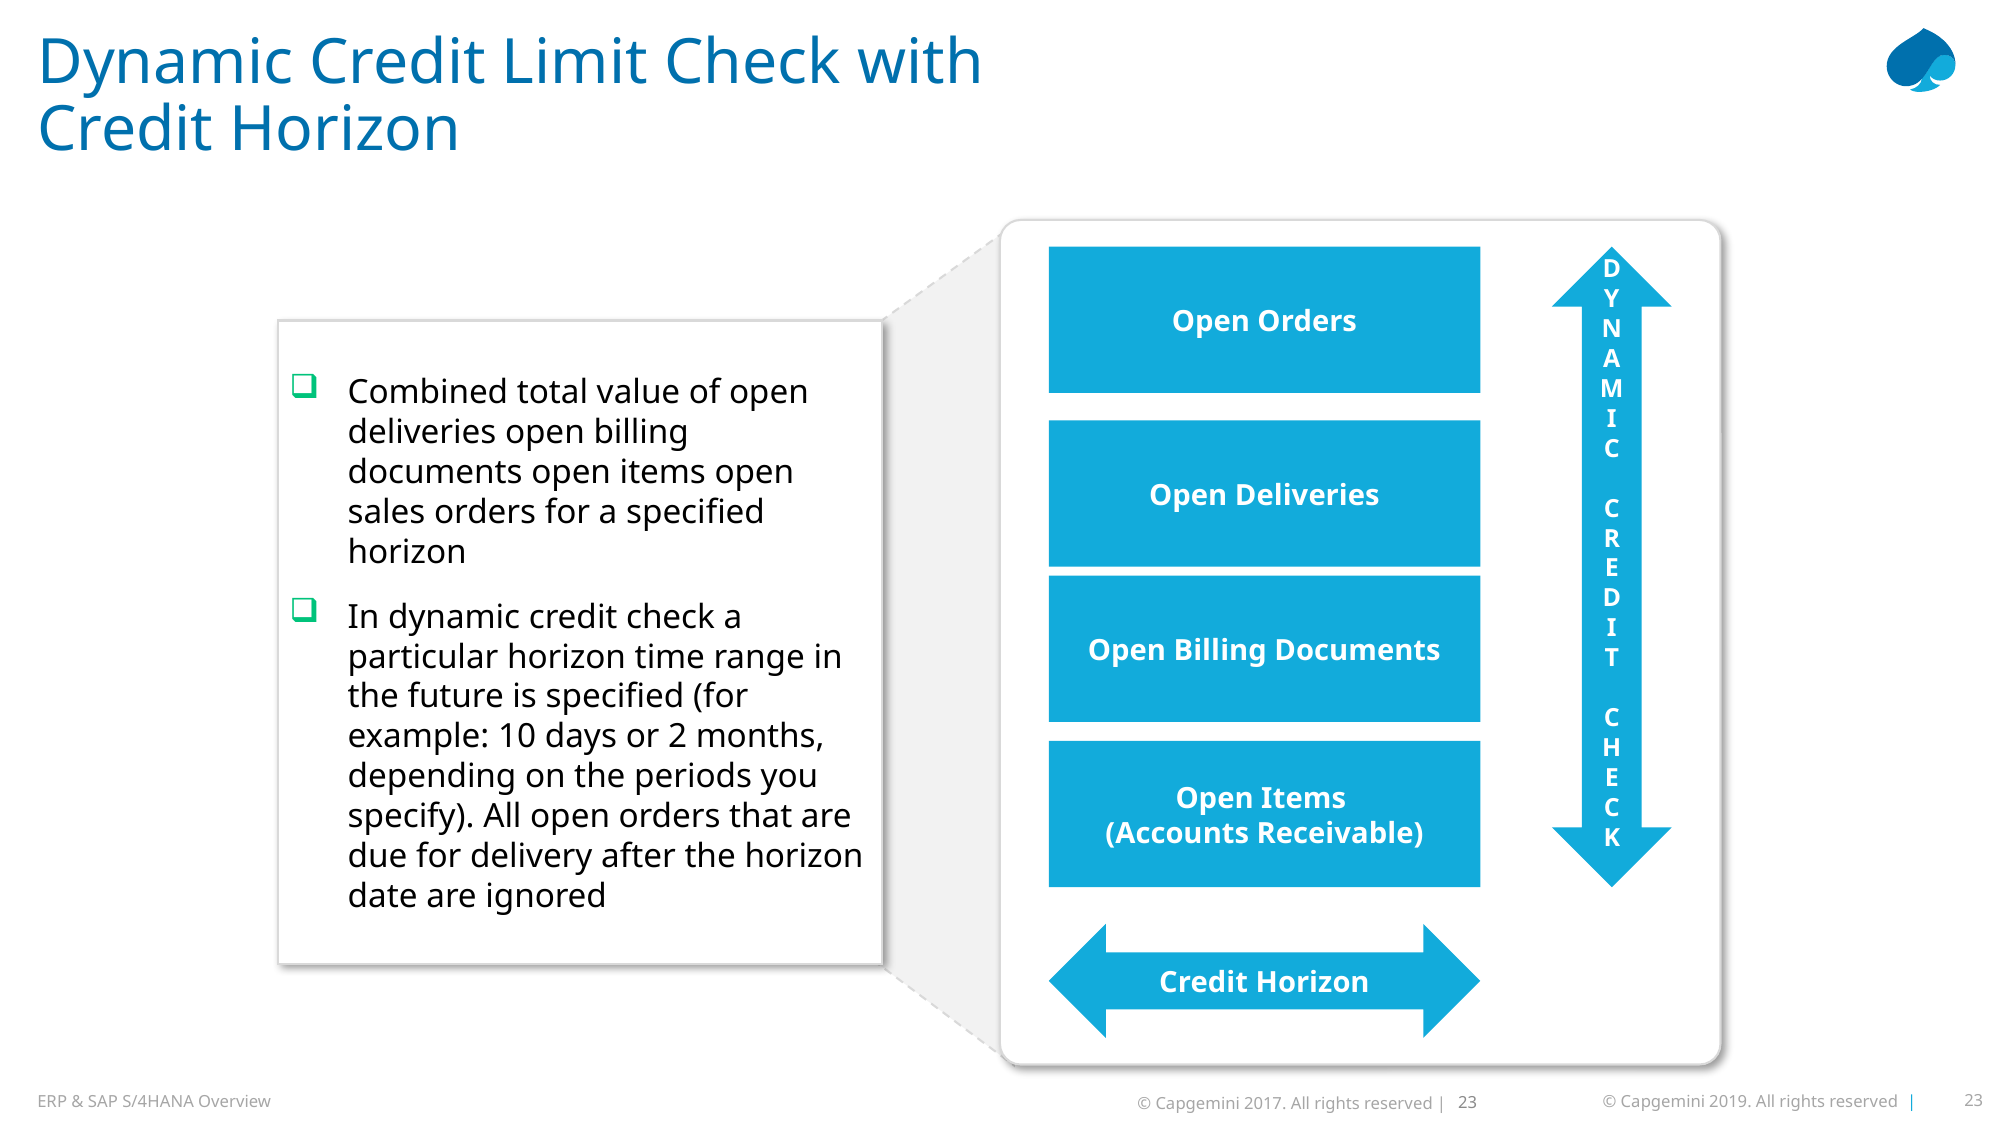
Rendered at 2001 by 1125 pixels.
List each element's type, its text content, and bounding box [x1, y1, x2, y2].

text_box [883, 233, 1000, 1054]
list Combined total value of open deliveries open billing documents open items open sales orders for a specified horizon In dynamic credit check a particular horizon time range in the future is specified (for example: 10 days or 2 months, depending on the periods you specify). All open orders that are due for delivery after the horizon date are ignored [277, 319, 883, 965]
slide_number 23 [1430, 1085, 1493, 1121]
title Dynamic Credit Limit Check with Credit Horizon [37, 0, 1863, 119]
footer © Capgemini 2017. All rights reserved | [1086, 1092, 1430, 1114]
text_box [1048, 246, 1672, 1038]
text_box [998, 218, 1722, 1066]
